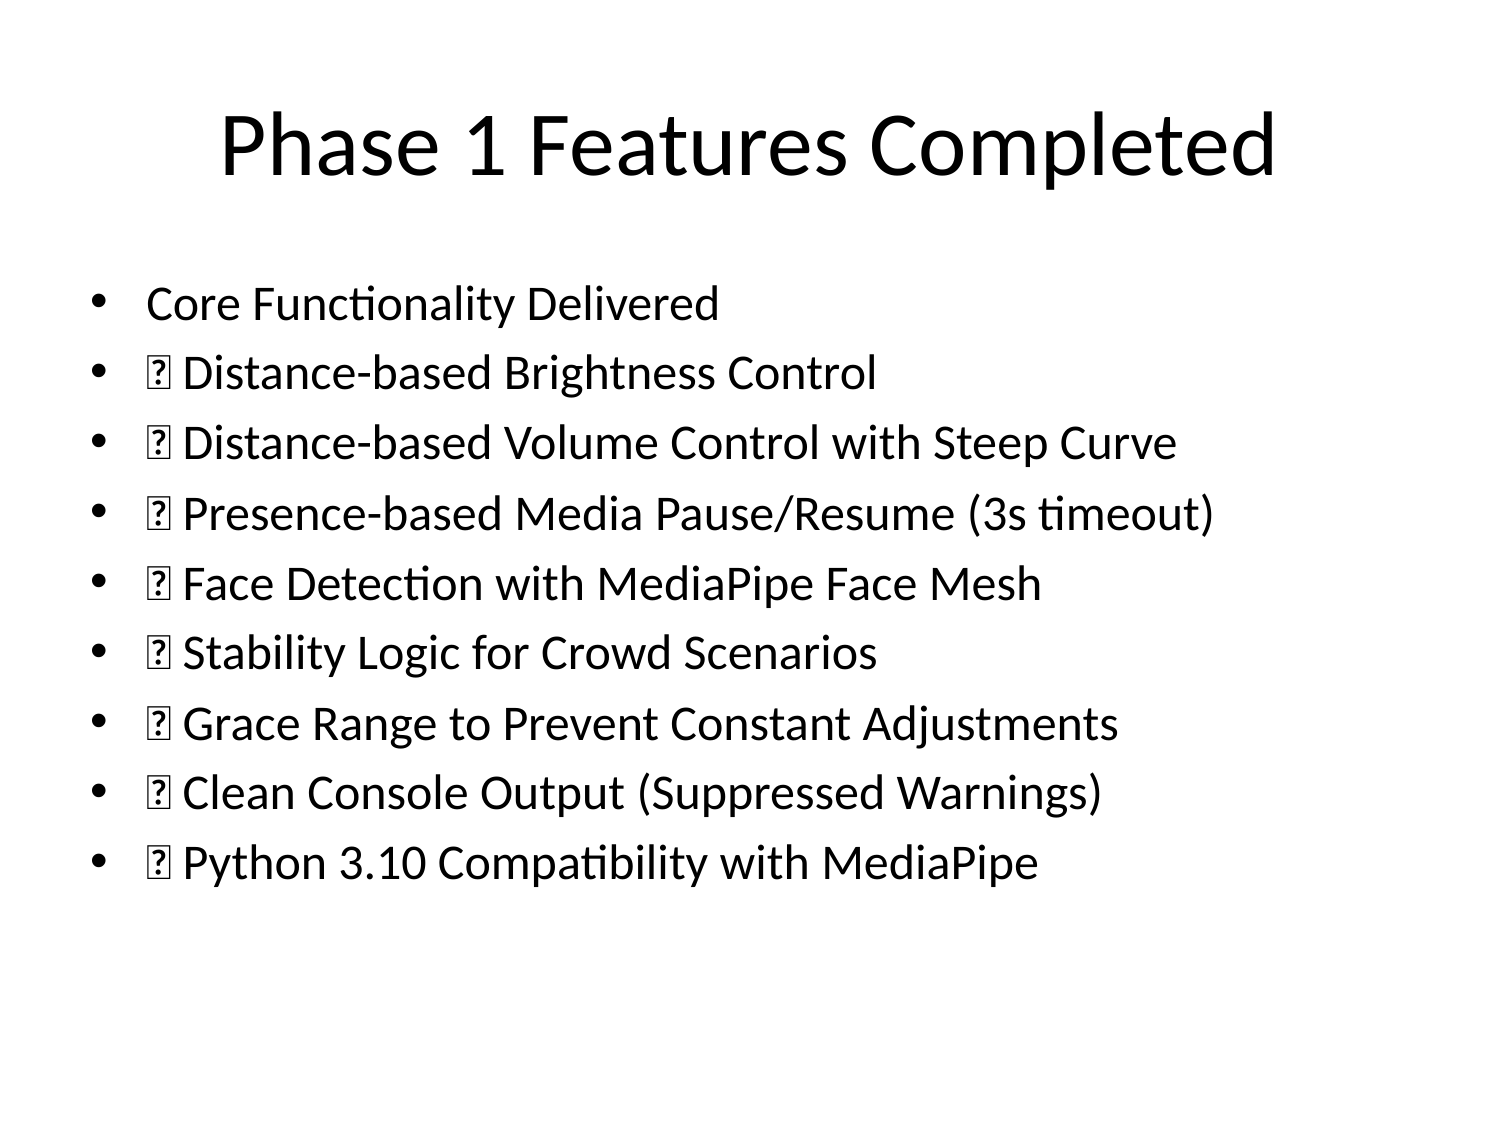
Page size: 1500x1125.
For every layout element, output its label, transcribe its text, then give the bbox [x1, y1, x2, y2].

list Core Functionality Delivered ✅ Distance-based Brightness Control ✅ Distance-based Volume Control with Steep Curve ✅ Presence-based Media Pause/Resume (3s timeout) ✅ Face Detection with MediaPipe Face Mesh ✅ Stability Logic for Crowd Scenarios ✅ Grace Range to Prevent Constant Adjustments ✅ Clean Console Output (Suppressed Warnings) ✅ Python 3.10 Compatibility with MediaPipe [75, 262, 1425, 1005]
title Phase 1 Features Completed [75, 45, 1425, 233]
